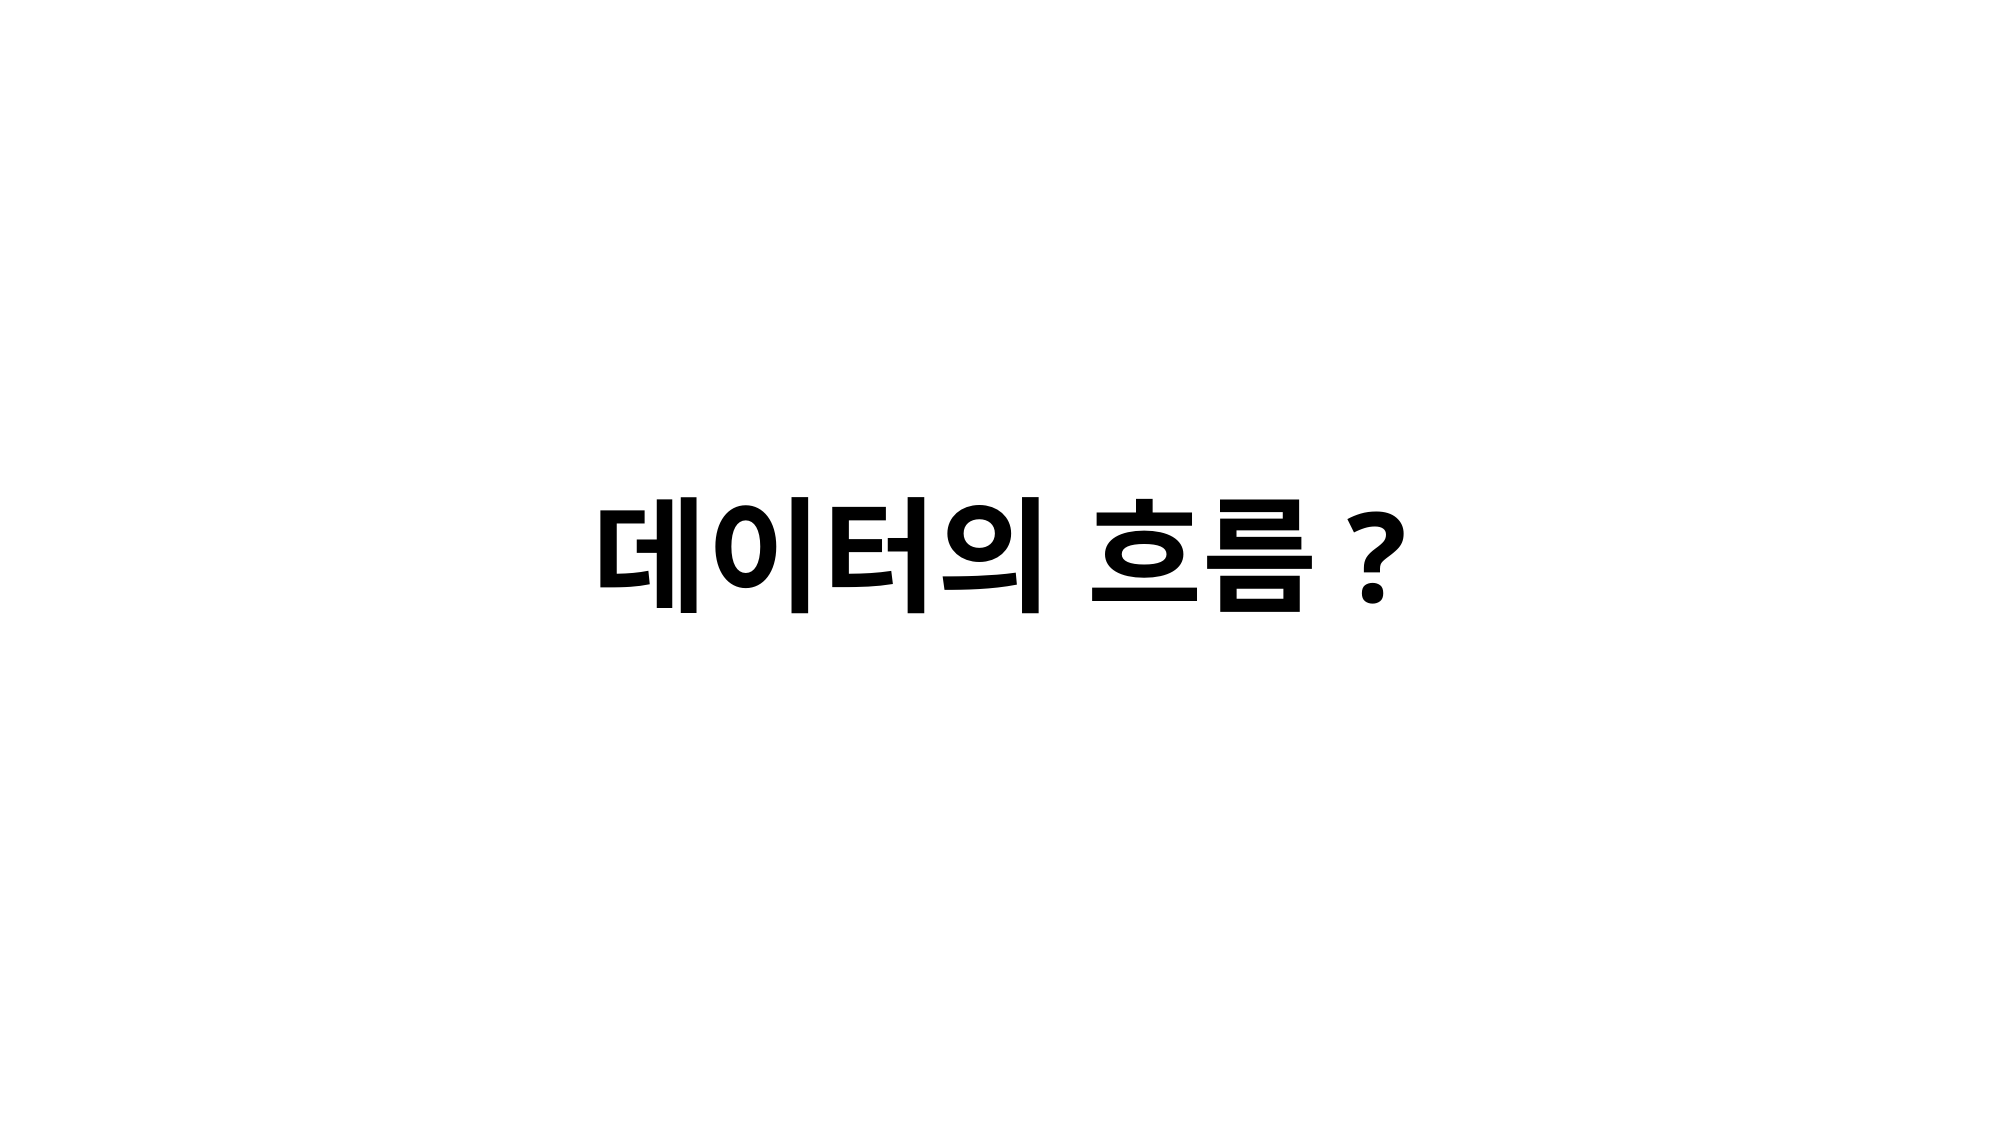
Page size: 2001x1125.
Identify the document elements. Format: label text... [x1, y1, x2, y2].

title 데이터의 흐름? [291, 487, 1709, 638]
